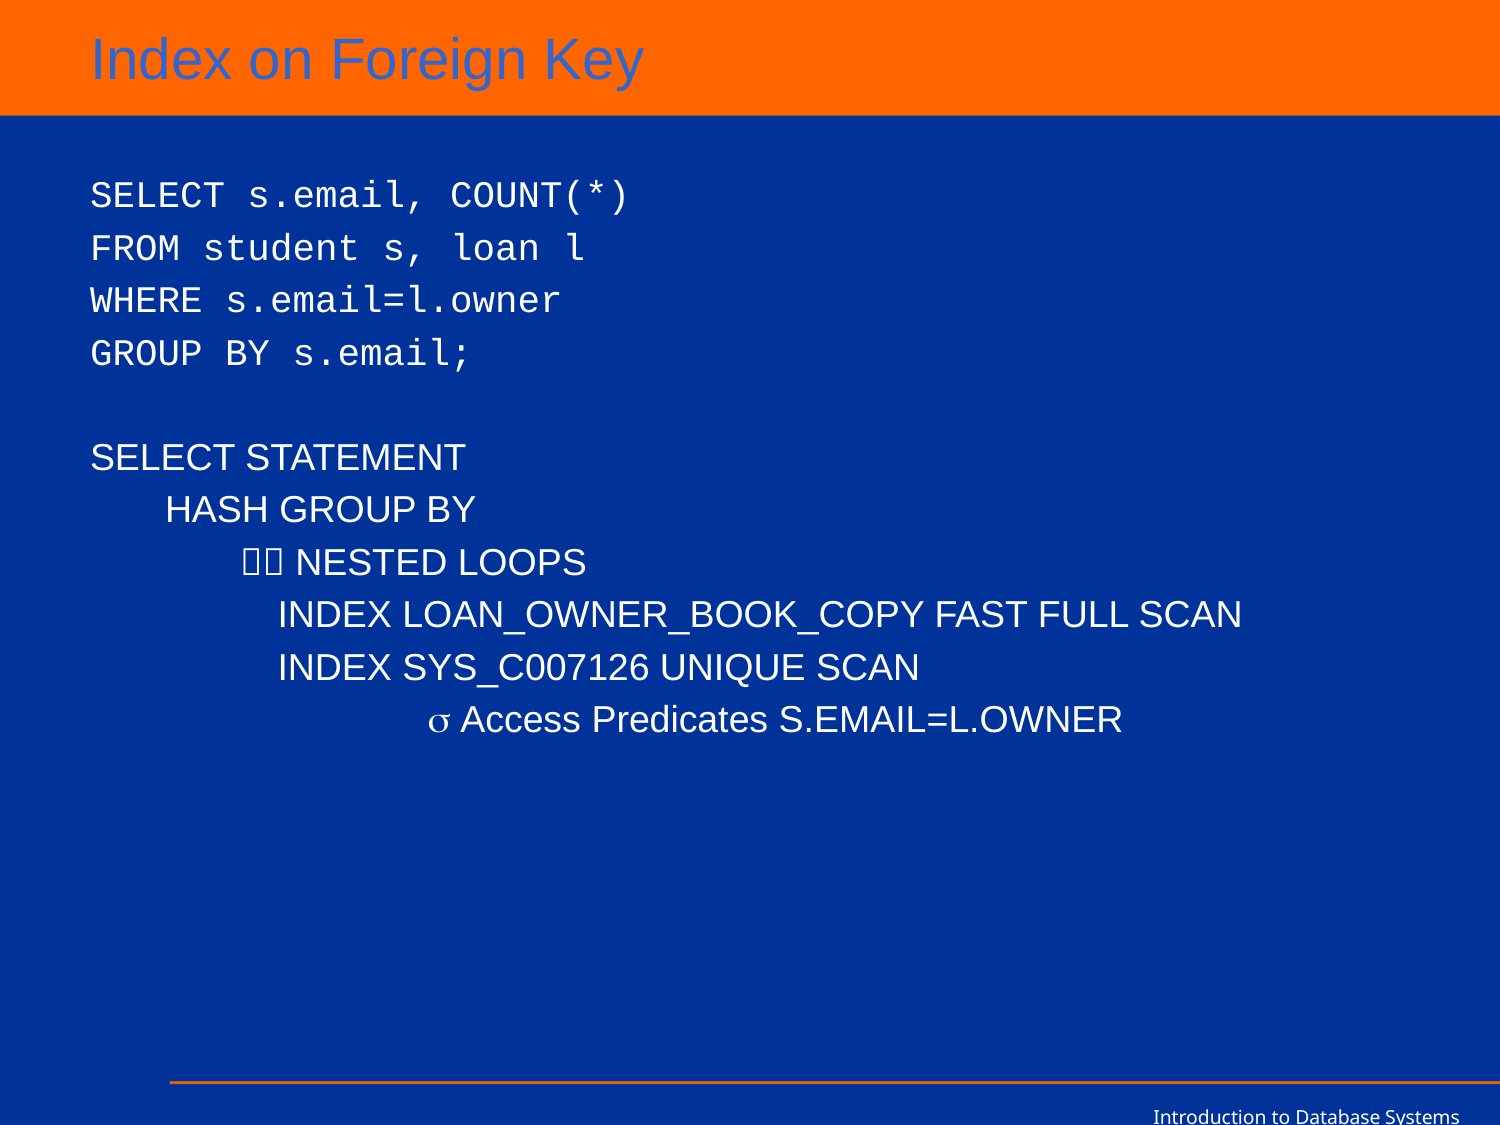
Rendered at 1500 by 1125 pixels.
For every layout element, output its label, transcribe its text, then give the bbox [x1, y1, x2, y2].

list SELECT s.email, COUNT(*) FROM student s, loan l WHERE s.email=l.owner GROUP BY s.email; SELECT STATEMENT HASH GROUP BY  NESTED LOOPS INDEX LOAN_OWNER_BOOK_COPY FAST FULL SCAN INDEX SYS_C007126 UNIQUE SCAN  Access Predicates S.EMAIL=L.OWNER [74, 162, 1426, 1063]
picture [0, 0, 1500, 1125]
footer Introduction to Database Systems [799, 1074, 1476, 1125]
title Index on Foreign Key [74, 0, 1426, 151]
